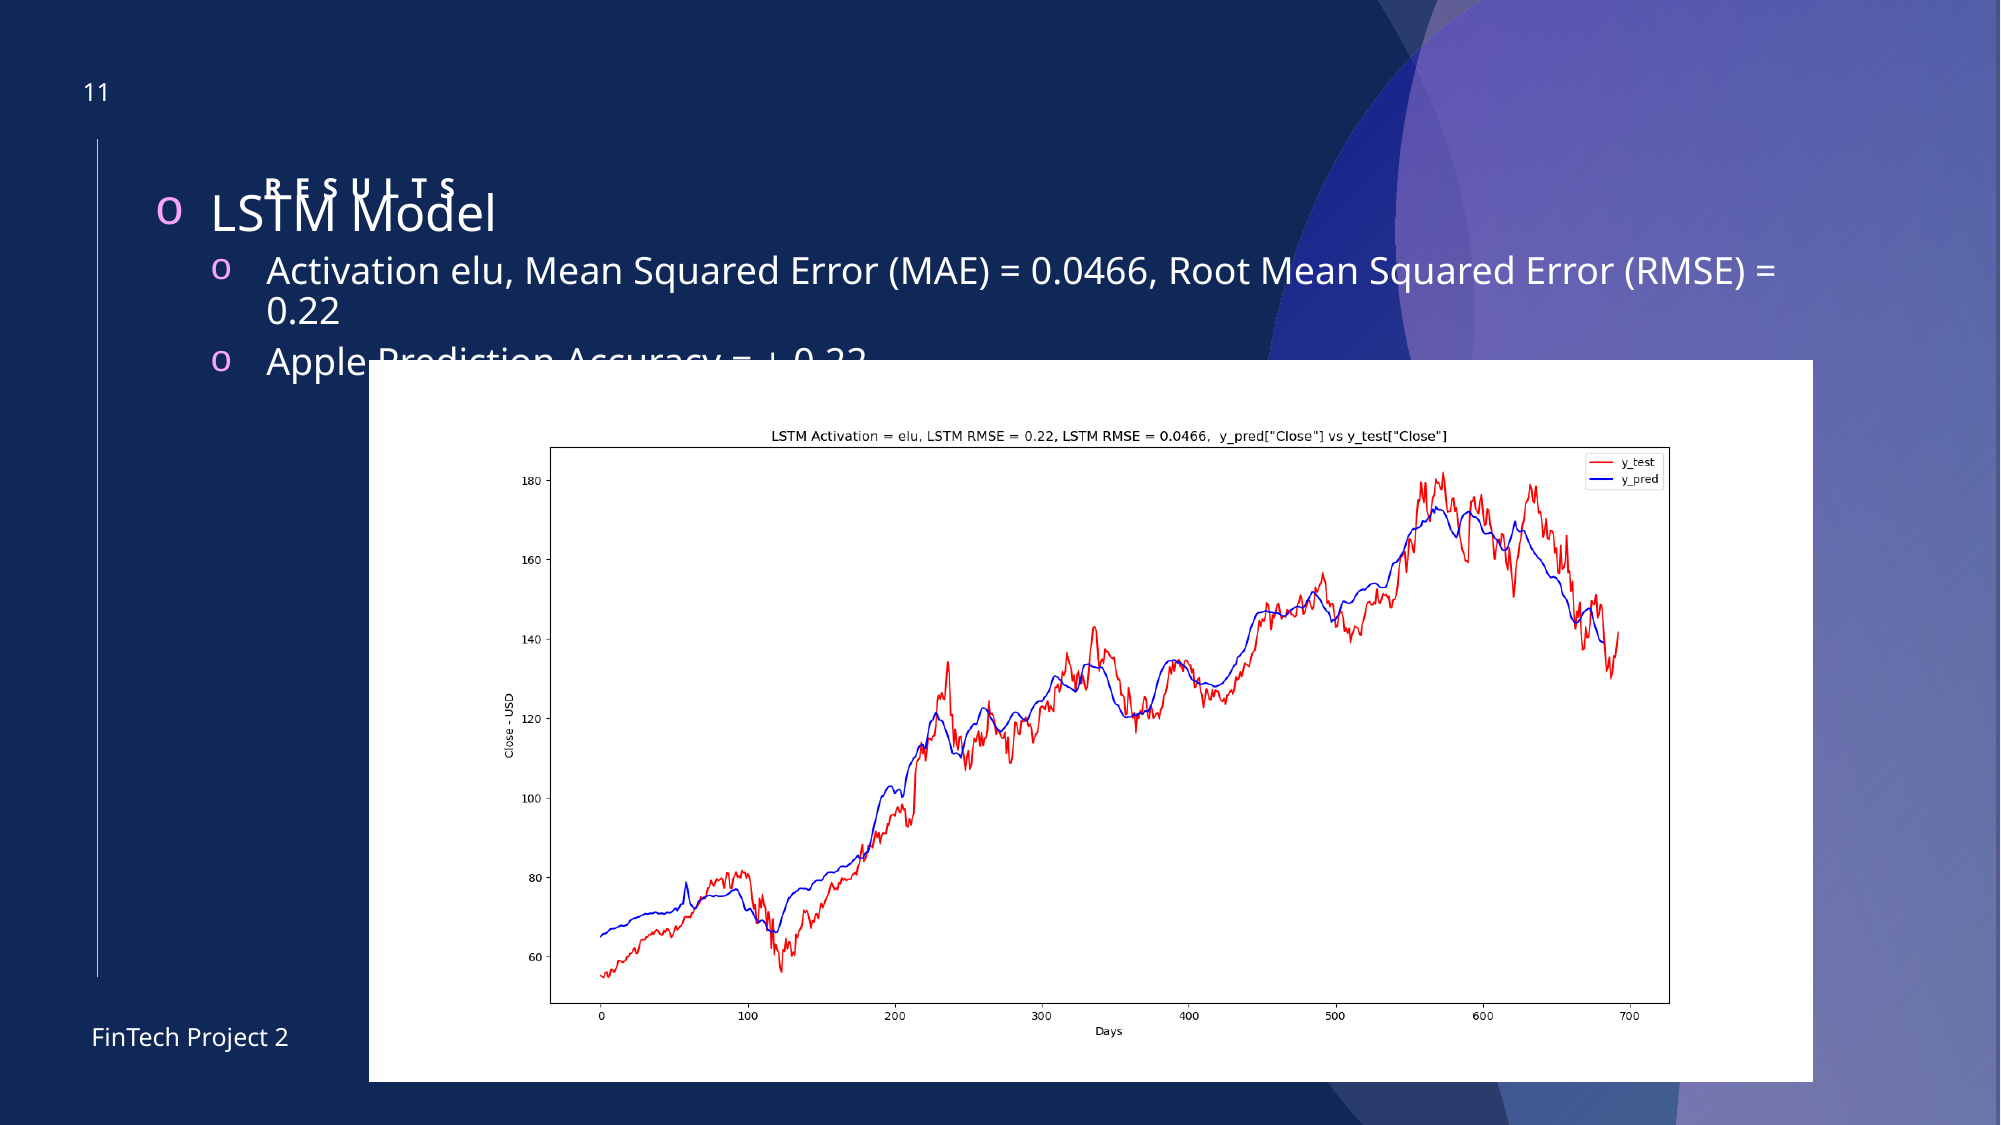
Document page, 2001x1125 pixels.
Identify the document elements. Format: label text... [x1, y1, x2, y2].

list LSTM Model Activation elu, Mean Squared Error (MAE) = 0.0466, Root Mean Squared Error (RMSE) = 0.22 Apple Prediction Accuracy = ± 0.22 [139, 144, 1862, 338]
slide_number 11 [53, 67, 140, 119]
picture [369, 360, 1813, 1082]
footer FinTech Project 2 [76, 1015, 369, 1061]
